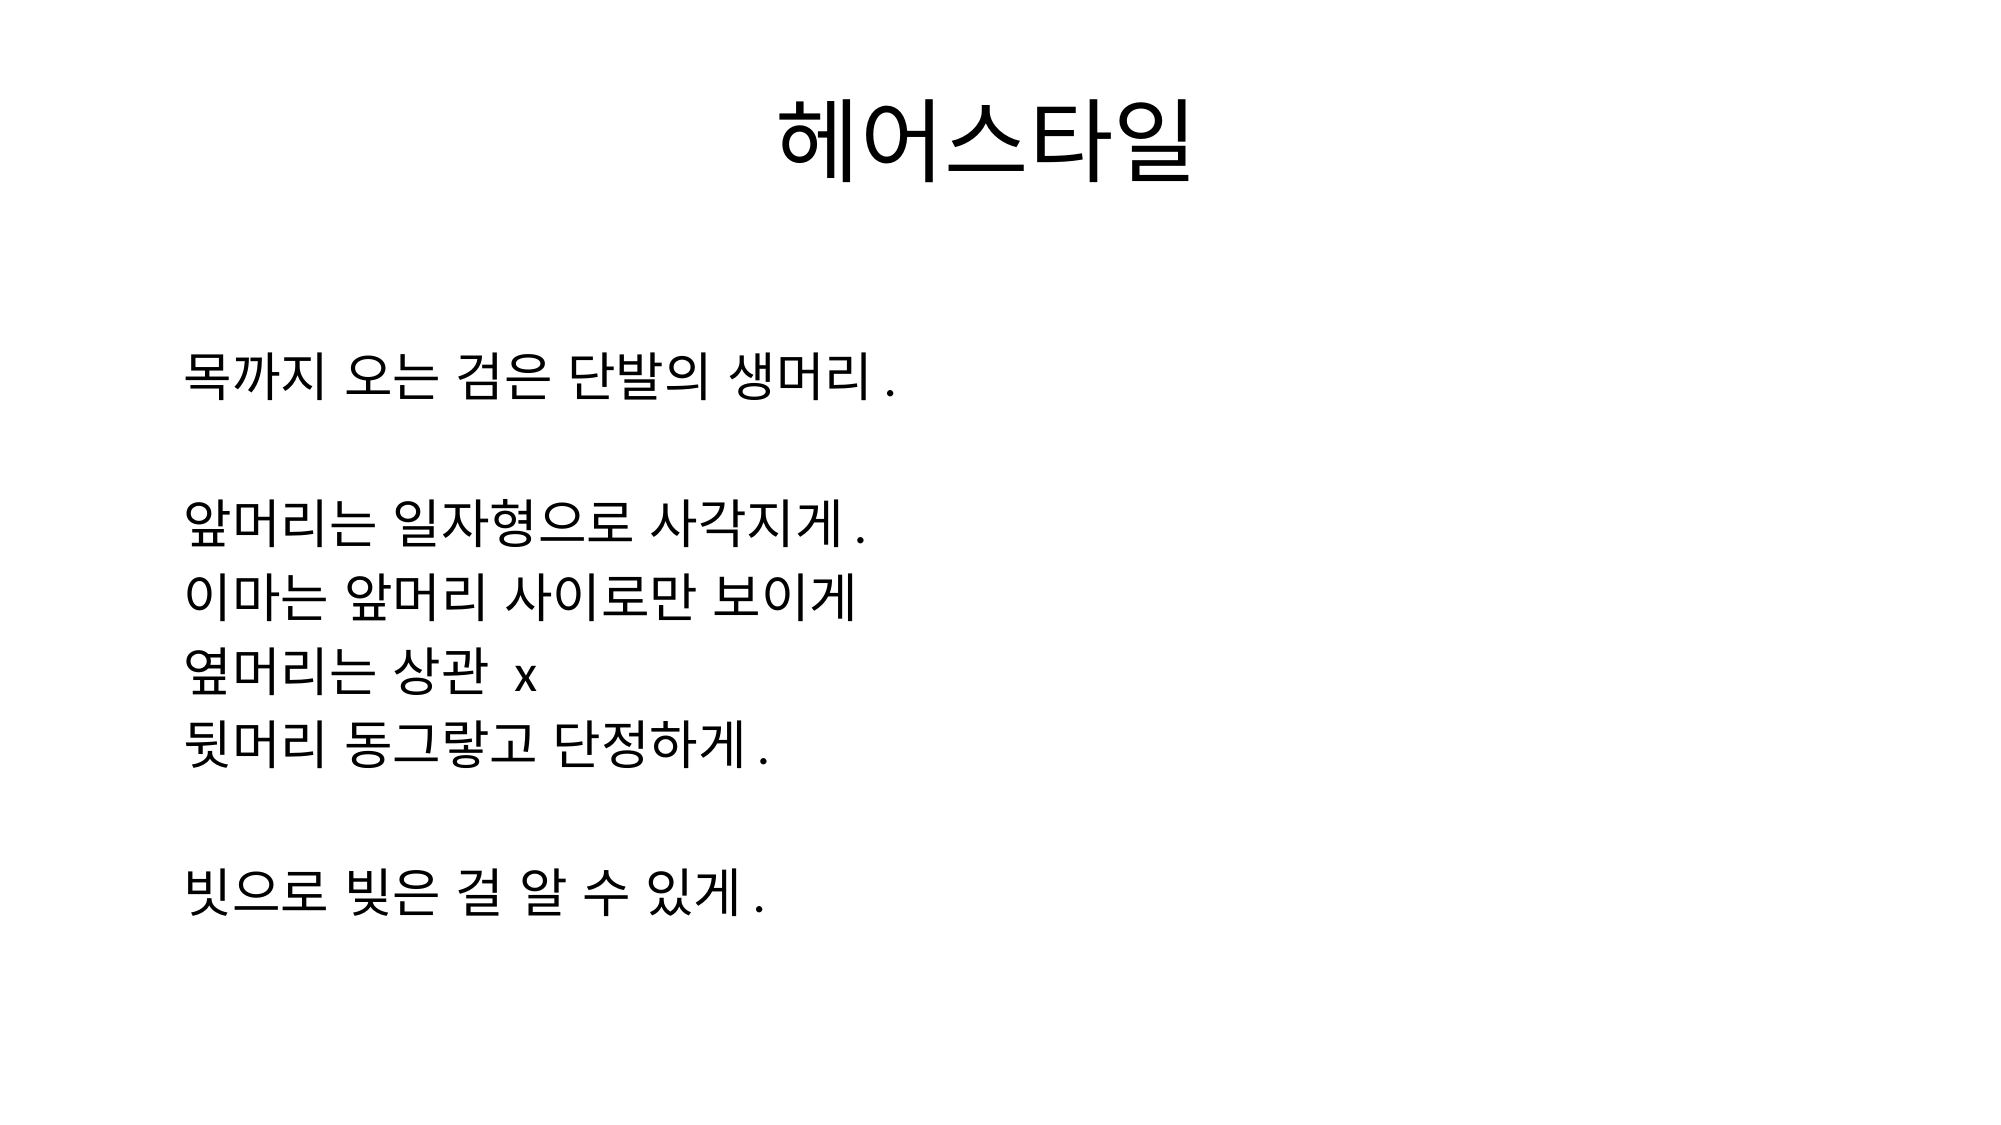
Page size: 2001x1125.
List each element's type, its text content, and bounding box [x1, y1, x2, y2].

title 헤어스타일 [99, 45, 1900, 233]
list 목까지 오는 검은 단발의 생머리. 앞머리는 일자형으로 사각지게. 이마는 앞머리 사이로만 보이게 옆머리는 상관 x 뒷머리 동그랗고 단정하게. 빗으로 빚은 걸 알 수 있게. [99, 262, 1900, 1005]
